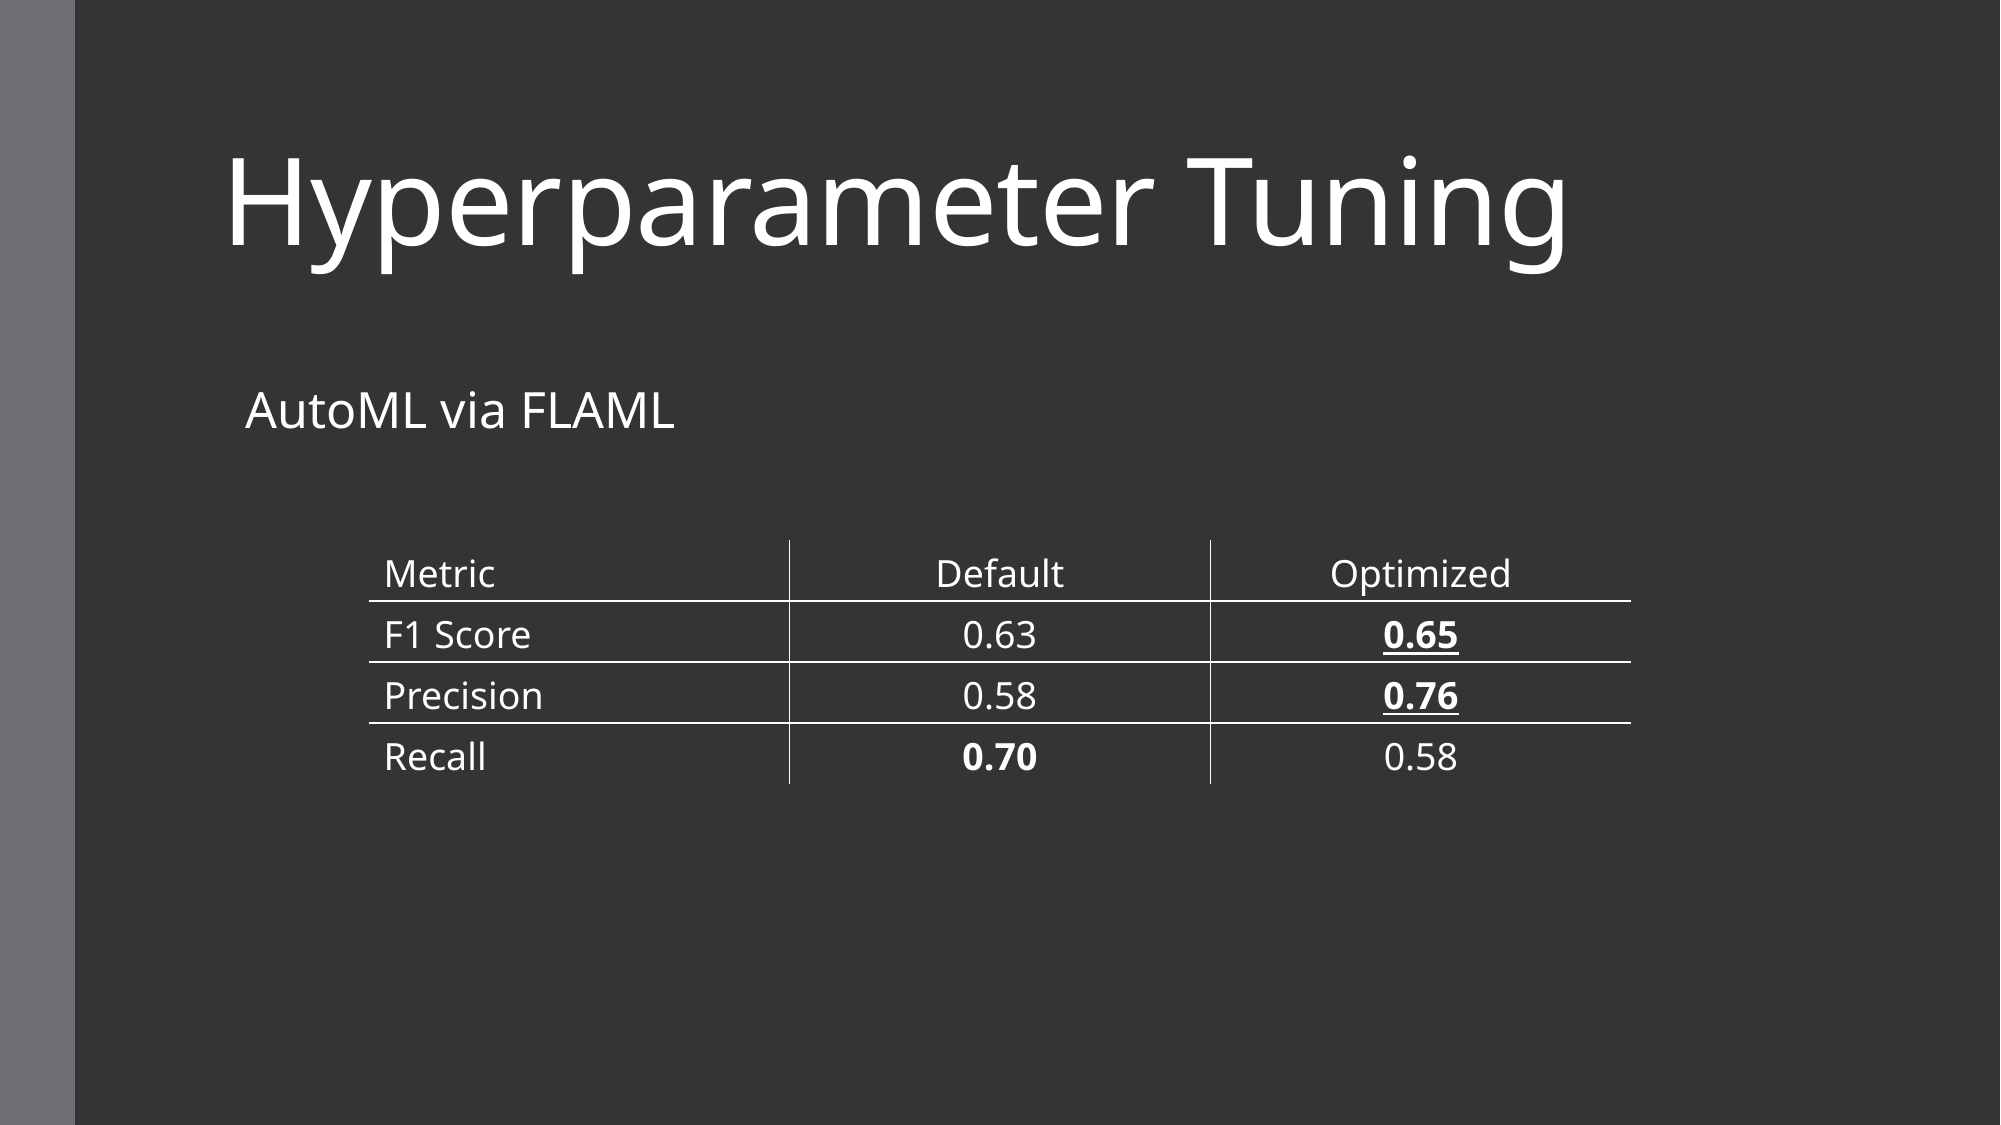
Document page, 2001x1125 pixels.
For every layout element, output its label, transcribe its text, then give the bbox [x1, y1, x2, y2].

table_header Default [790, 540, 1210, 600]
table_cell F1 Score [369, 602, 789, 661]
table_cell Recall [369, 724, 789, 784]
table_cell 0.58 [790, 663, 1210, 722]
table_cell Precision [369, 663, 789, 722]
table_header Metric [369, 540, 789, 600]
text_box [206, 299, 1617, 1014]
table_header Optimized [1211, 540, 1631, 600]
table_cell 0.70 [790, 724, 1210, 784]
table_cell 0.63 [790, 602, 1210, 661]
table_cell 0.65 [1211, 602, 1631, 661]
table_cell 0.76 [1211, 663, 1631, 722]
text_box AutoML via FLAML [230, 370, 692, 446]
table_cell 0.58 [1211, 724, 1631, 784]
text_box Hyperparameter Tuning [206, 59, 1797, 278]
